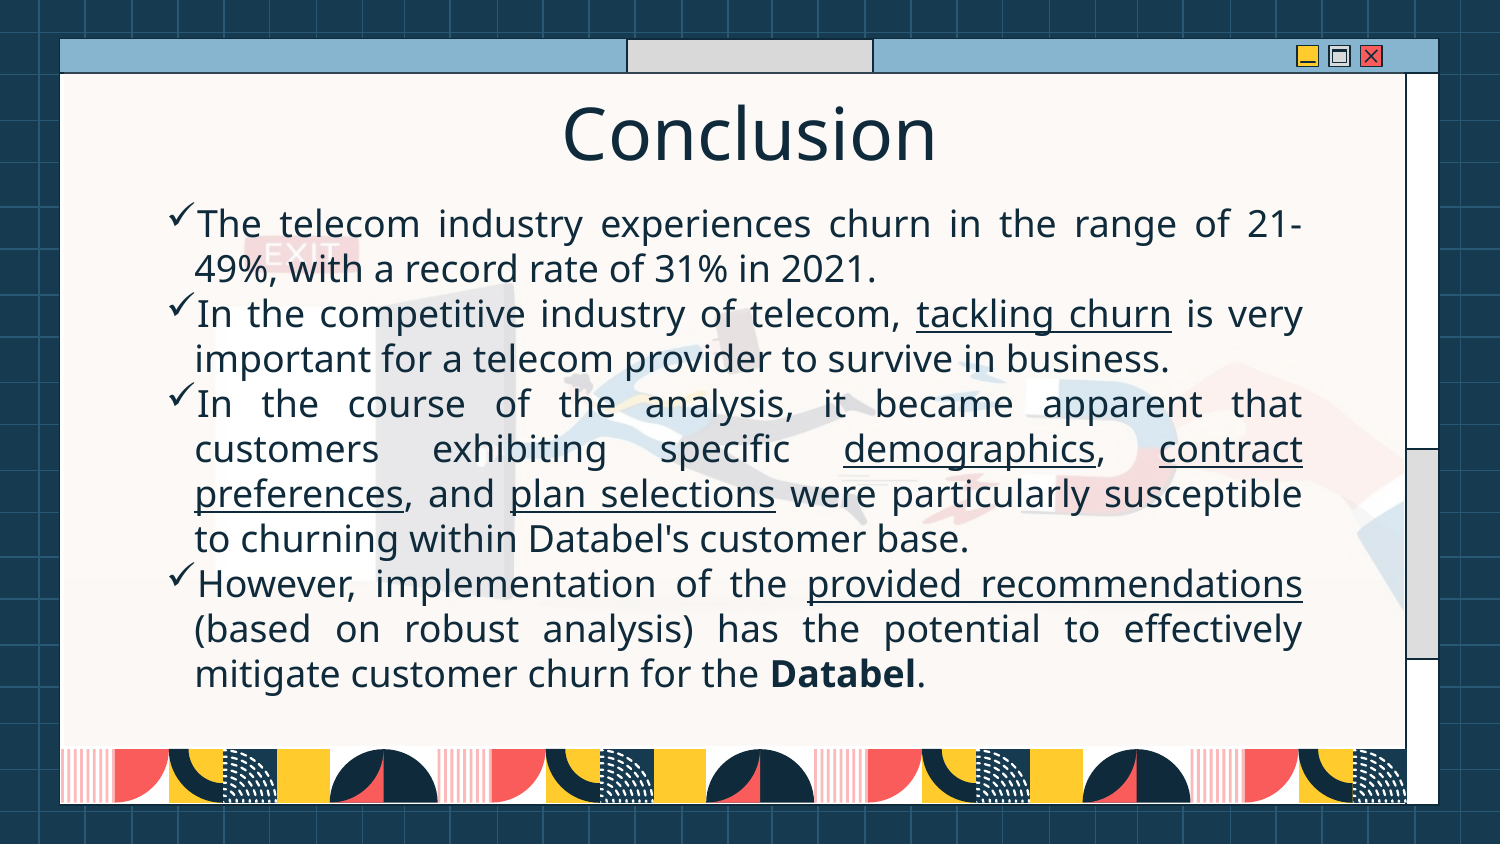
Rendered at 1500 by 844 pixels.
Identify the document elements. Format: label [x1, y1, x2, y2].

picture [64, 72, 1404, 746]
